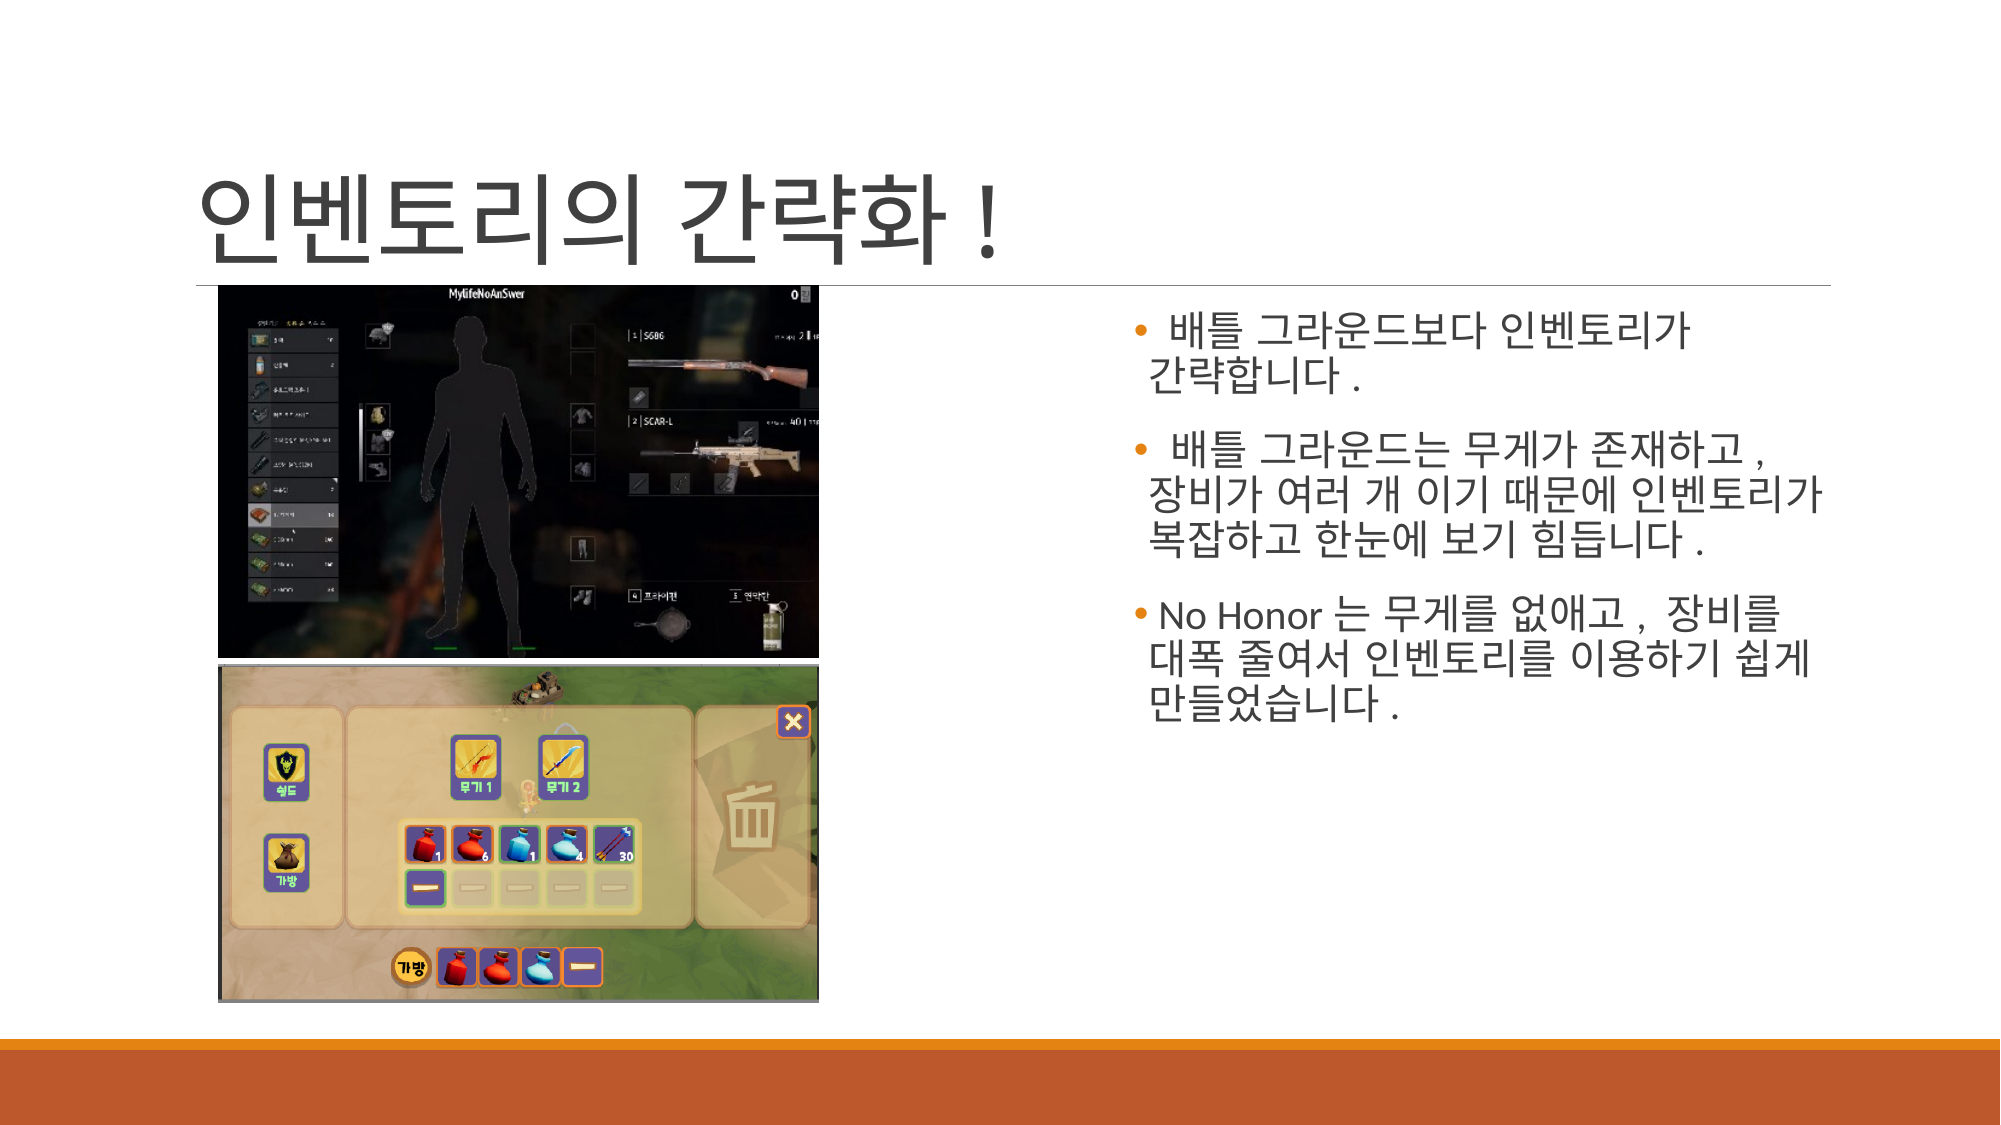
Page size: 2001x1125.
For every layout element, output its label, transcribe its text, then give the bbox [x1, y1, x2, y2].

picture [218, 663, 820, 1004]
list 배틀 그라운드보다 인벤토리가 간략합니다. 배틀 그라운드는 무게가 존재하고, 장비가 여러 개 이기 때문에 인벤토리가 복잡하고 한눈에 보기 힘듭니다. No Honor는 무게를 없애고, 장비를 대폭 줄여서 인벤토리를 이용하기 쉽게 만들었습니다. [1133, 302, 1830, 963]
picture [218, 284, 820, 658]
title 인벤토리의 간략화! [180, 47, 1830, 285]
